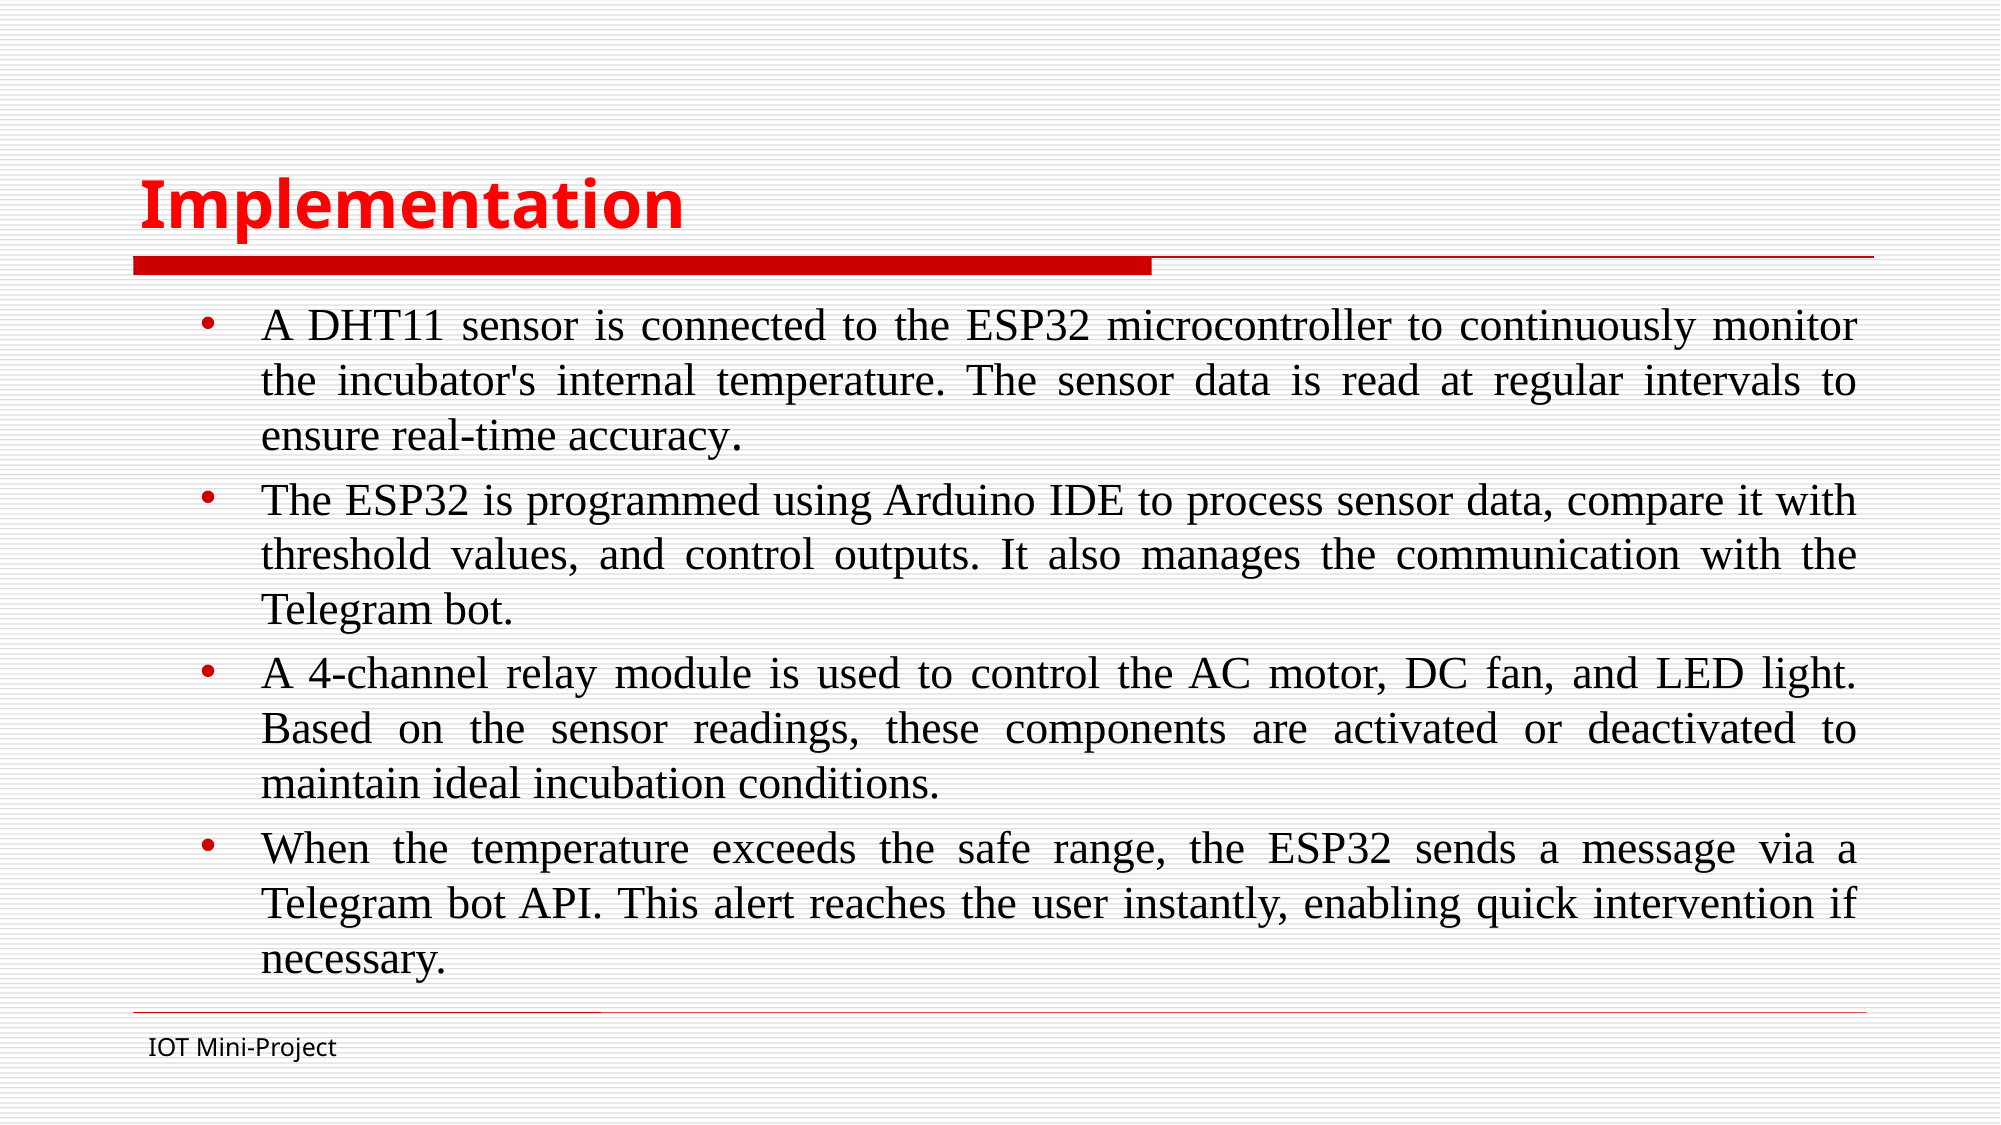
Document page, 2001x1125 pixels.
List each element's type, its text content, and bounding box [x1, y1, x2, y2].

title Implementation [125, 50, 1876, 250]
list A DHT11 sensor is connected to the ESP32 microcontroller to continuously monitor the incubator's internal temperature. The sensor data is read at regular intervals to ensure real-time accuracy. The ESP32 is programmed using Arduino IDE to process sensor data, compare it with threshold values, and control outputs. It also manages the communication with the Telegram bot. A 4-channel relay module is used to control the AC motor, DC fan, and LED light. Based on the sensor readings, these components are activated or deactivated to maintain ideal incubation conditions. When the temperature exceeds the safe range, the ESP32 sends a message via a Telegram bot API. This alert reaches the user instantly, enabling quick intervention if necessary. [123, 287, 1874, 988]
picture [0, 0, 2001, 1125]
slide_number IOT Mini-Project [133, 1024, 567, 1103]
